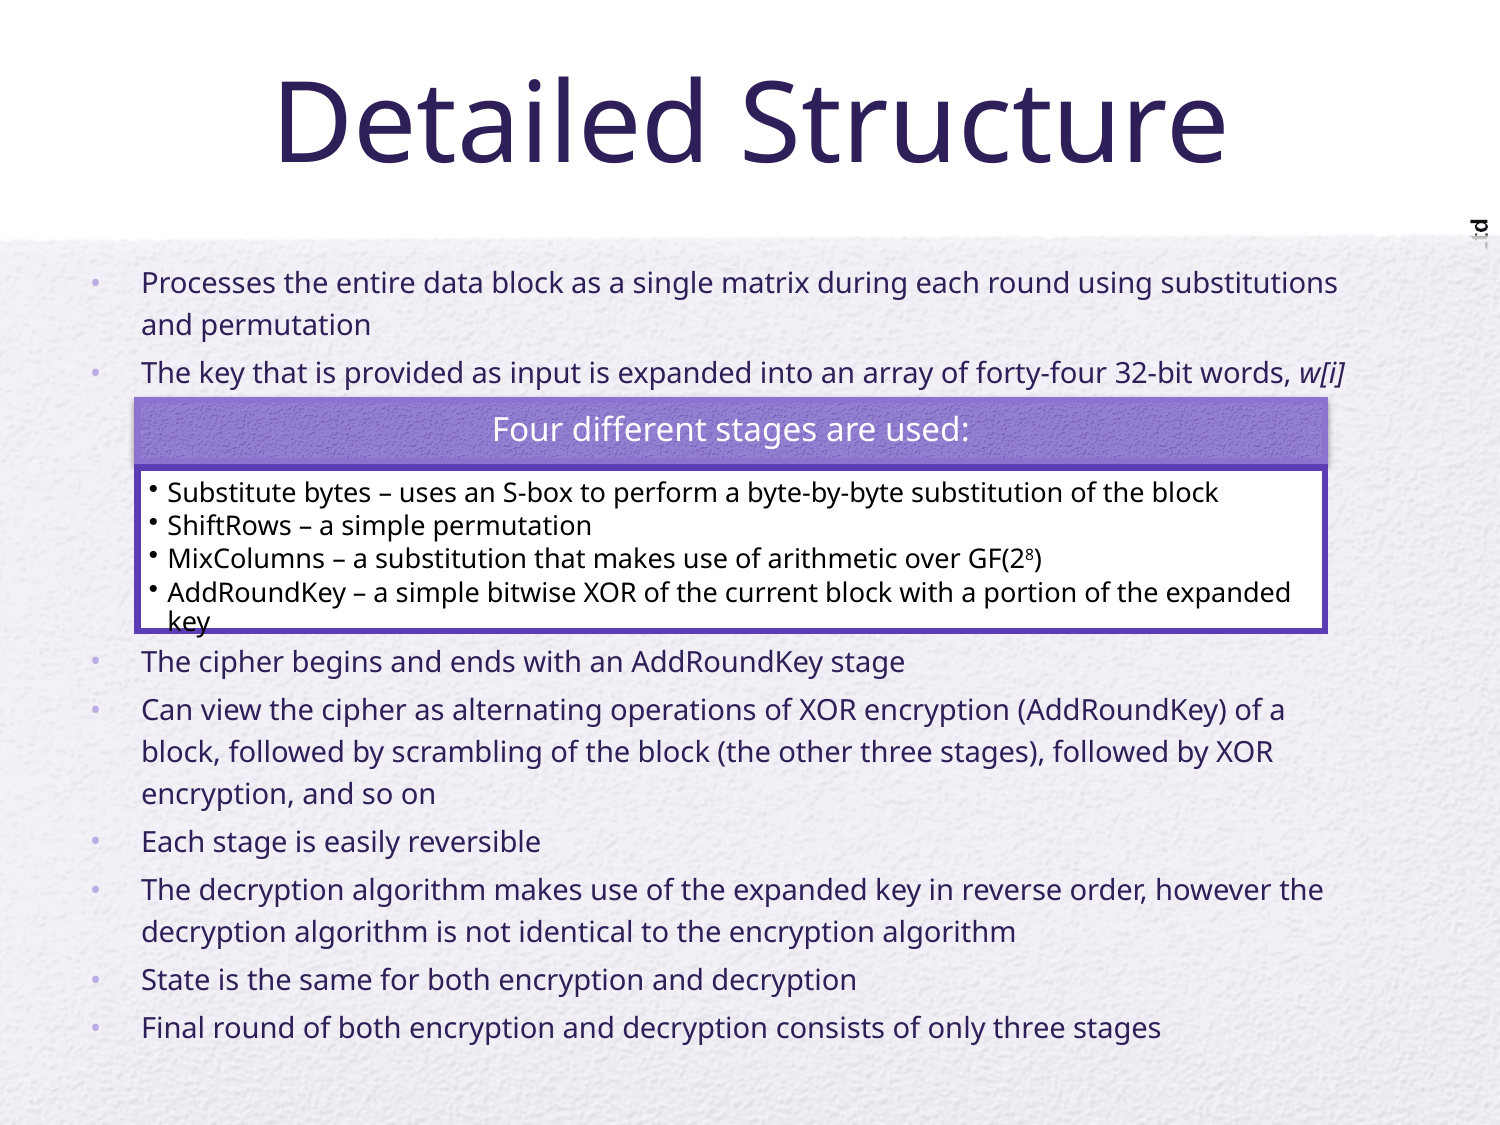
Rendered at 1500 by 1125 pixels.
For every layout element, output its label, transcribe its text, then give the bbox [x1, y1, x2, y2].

picture [0, 0, 1500, 1125]
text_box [134, 397, 1328, 641]
list Processes the entire data block as a single matrix during each round using substitutions and permutation The key that is provided as input is expanded into an array of forty-four 32-bit words, w[i] The cipher begins and ends with an AddRoundKey stage Can view the cipher as alternating operations of XOR encryption (AddRoundKey) of a block, followed by scrambling of the block (the other three stages), followed by XOR encryption, and so on Each stage is easily reversible The decryption algorithm makes use of the expanded key in reverse order, however the decryption algorithm is not identical to the encryption algorithm State is the same for both encryption and decryption Final round of both encryption and decryption consists of only three stages [74, 249, 1373, 1087]
title Detailed Structure [129, 6, 1373, 239]
